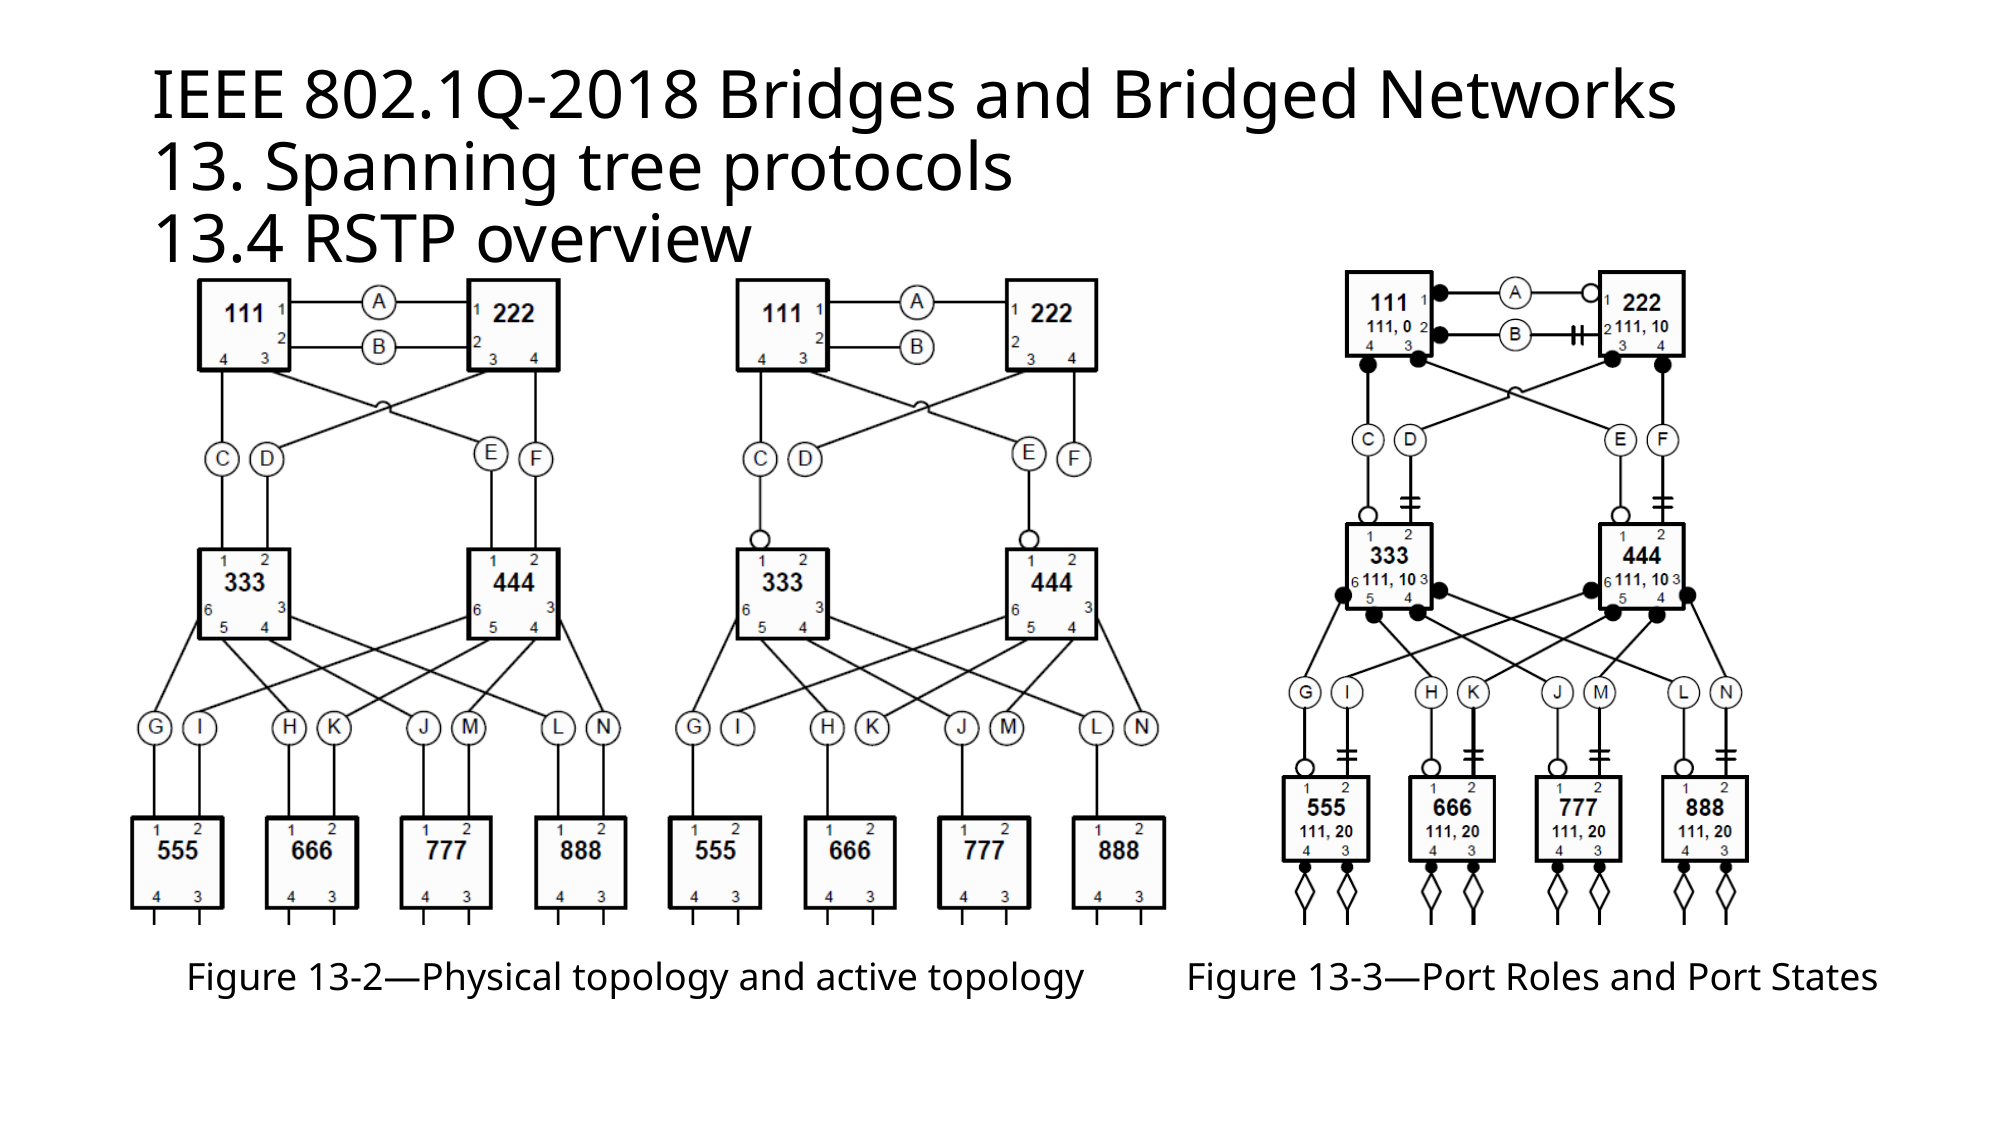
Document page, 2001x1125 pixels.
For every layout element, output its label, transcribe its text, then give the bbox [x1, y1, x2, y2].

picture [1249, 269, 1799, 925]
text_box Figure 13-2—Physical topology and active topology [171, 945, 1171, 1006]
title IEEE 802.1Q-2018 Bridges and Bridged Networks 13. Spanning tree protocols 13.4 RSTP overview [137, 59, 1863, 278]
text_box Figure 13-3—Port Roles and Port States [1171, 945, 1911, 1006]
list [75, 277, 1204, 925]
